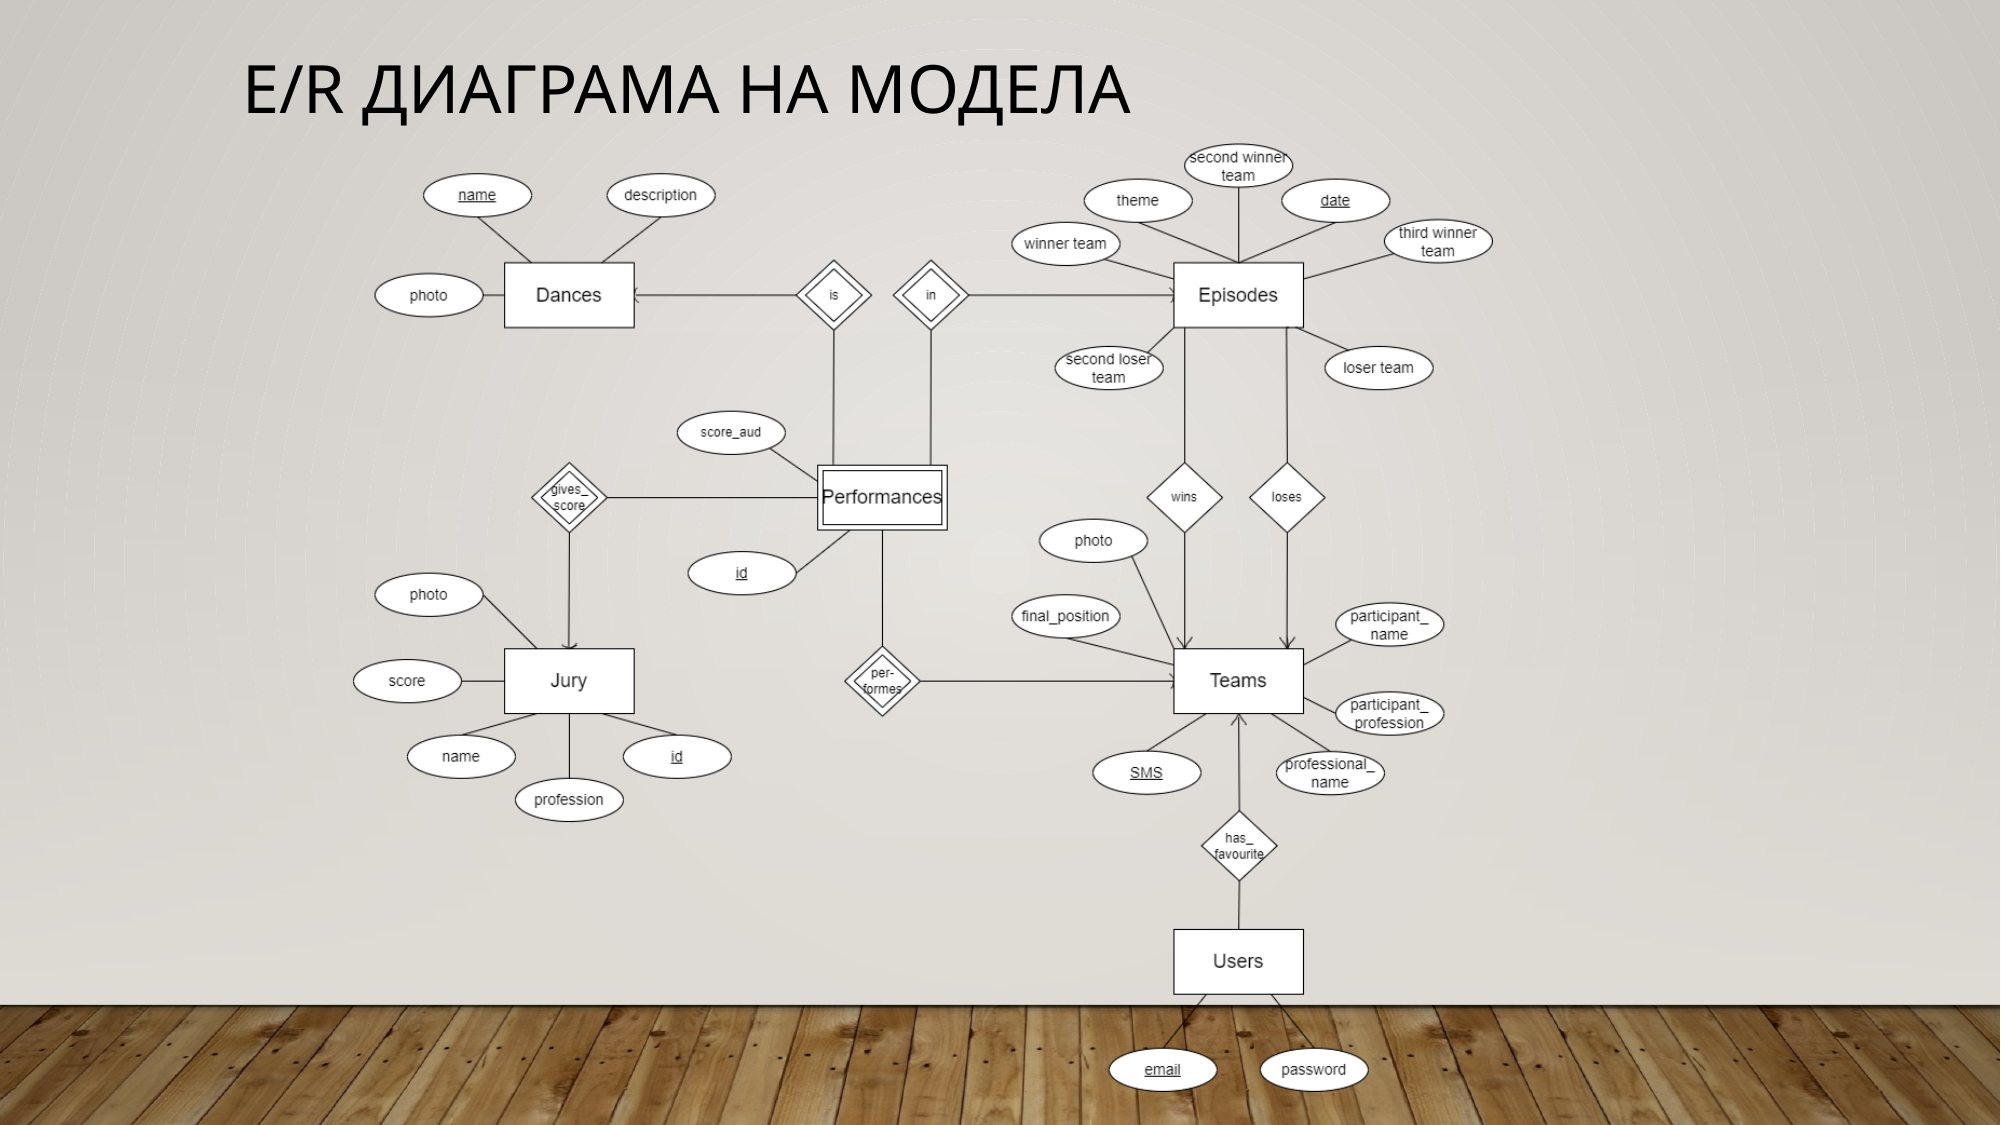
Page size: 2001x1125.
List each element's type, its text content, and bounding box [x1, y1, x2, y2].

picture [0, 143, 2000, 1125]
text_box E/R диаграма на модела [227, 48, 1803, 222]
